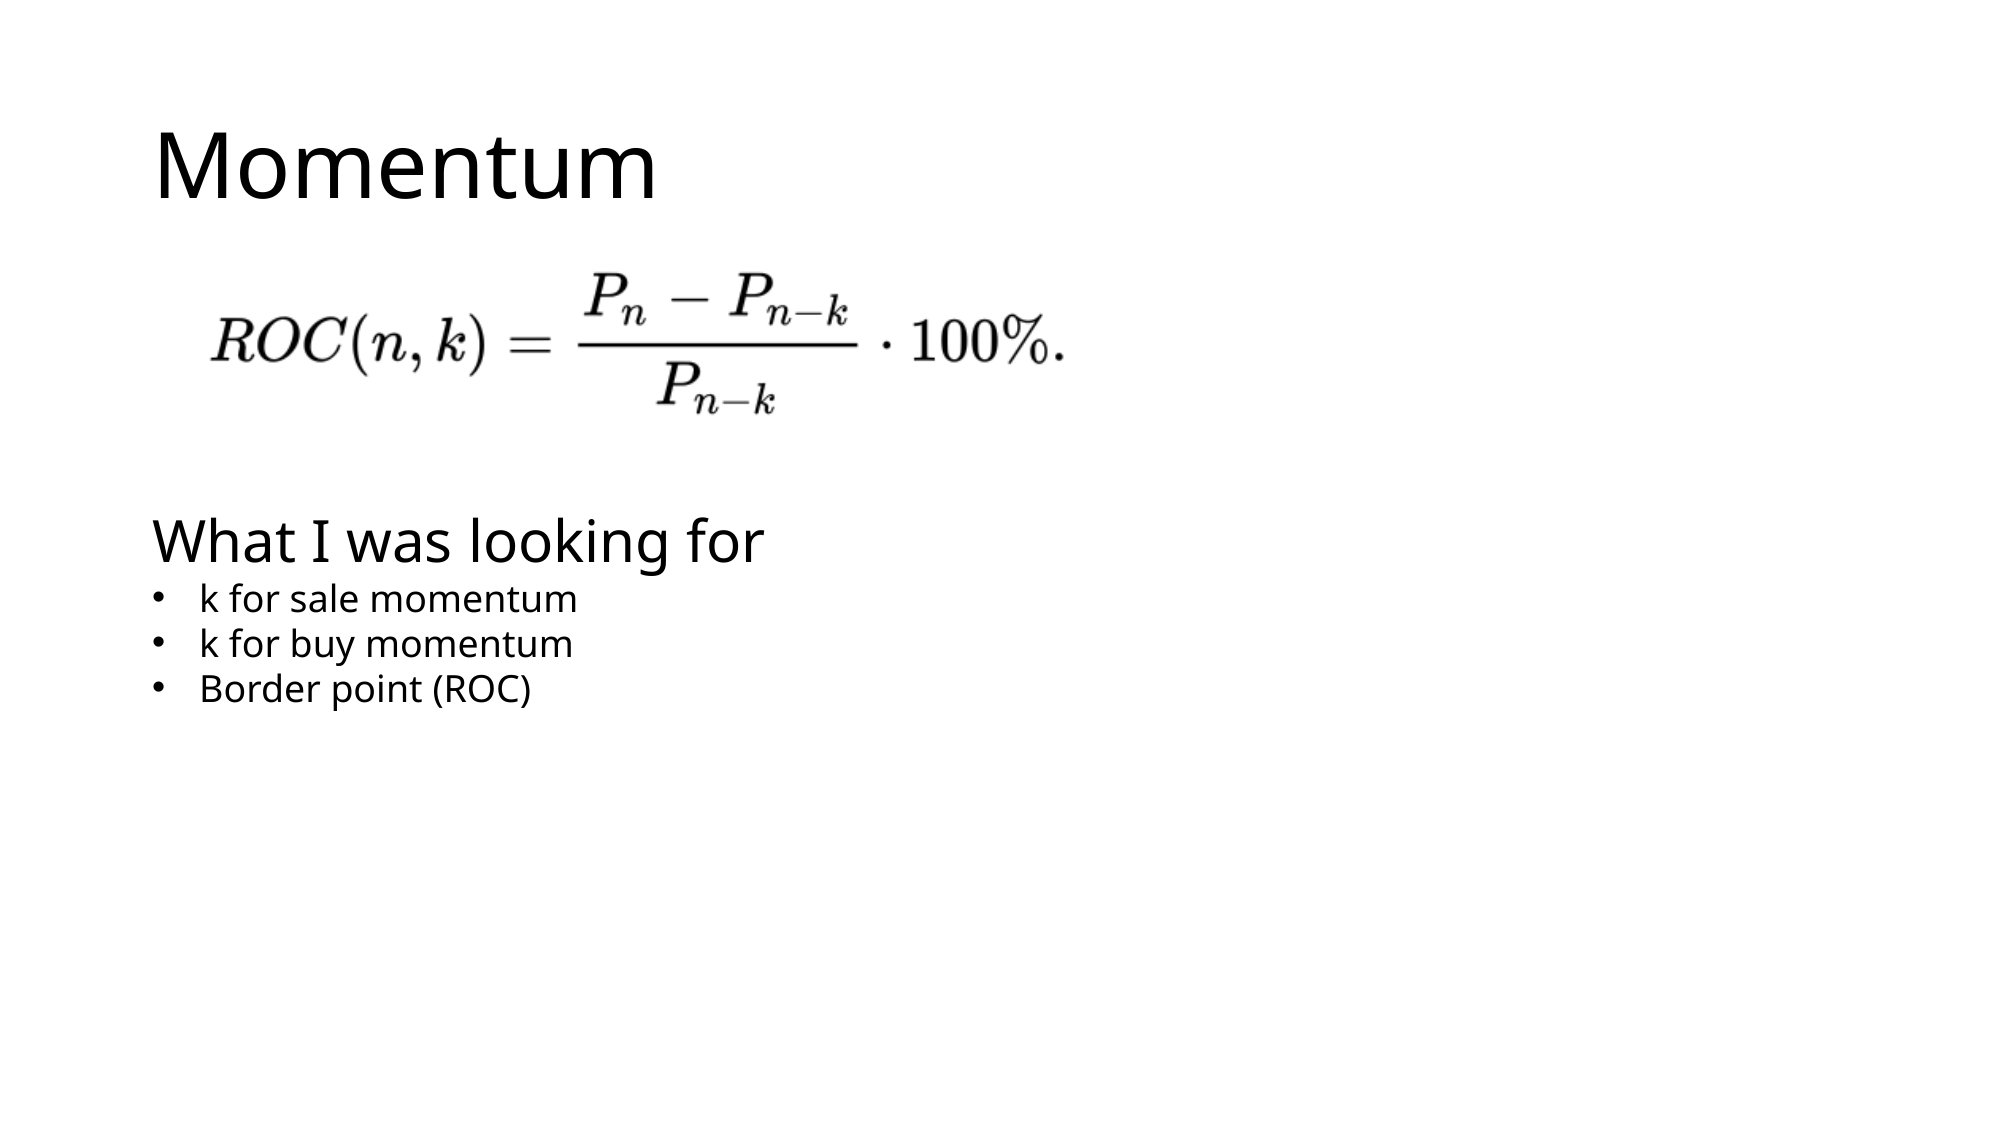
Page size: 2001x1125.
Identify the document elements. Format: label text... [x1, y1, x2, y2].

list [136, 228, 1089, 471]
title Momentum [137, 59, 1863, 278]
text_box What I was looking for k for sale momentum k for buy momentum Border point (ROC) [137, 497, 1590, 717]
